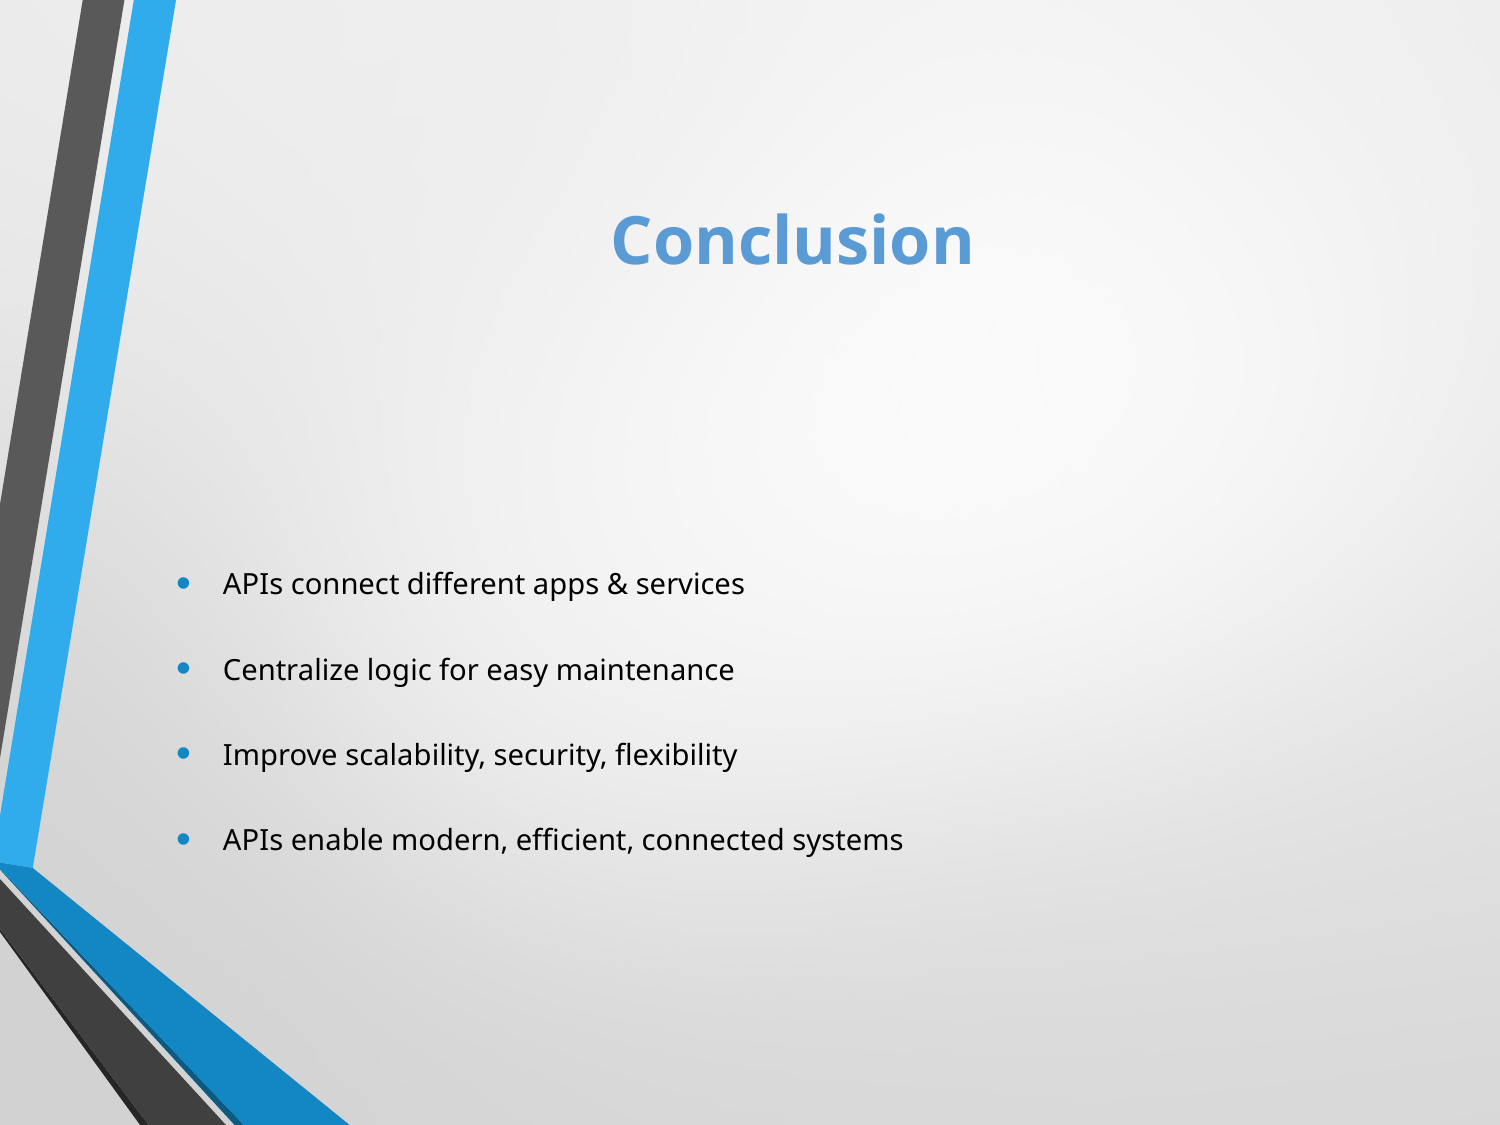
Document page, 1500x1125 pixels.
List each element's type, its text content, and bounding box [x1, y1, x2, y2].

list APIs connect different apps & services Centralize logic for easy maintenance Improve scalability, security, flexibility APIs enable modern, efficient, connected systems [161, 437, 1425, 985]
title Conclusion [161, 75, 1425, 400]
